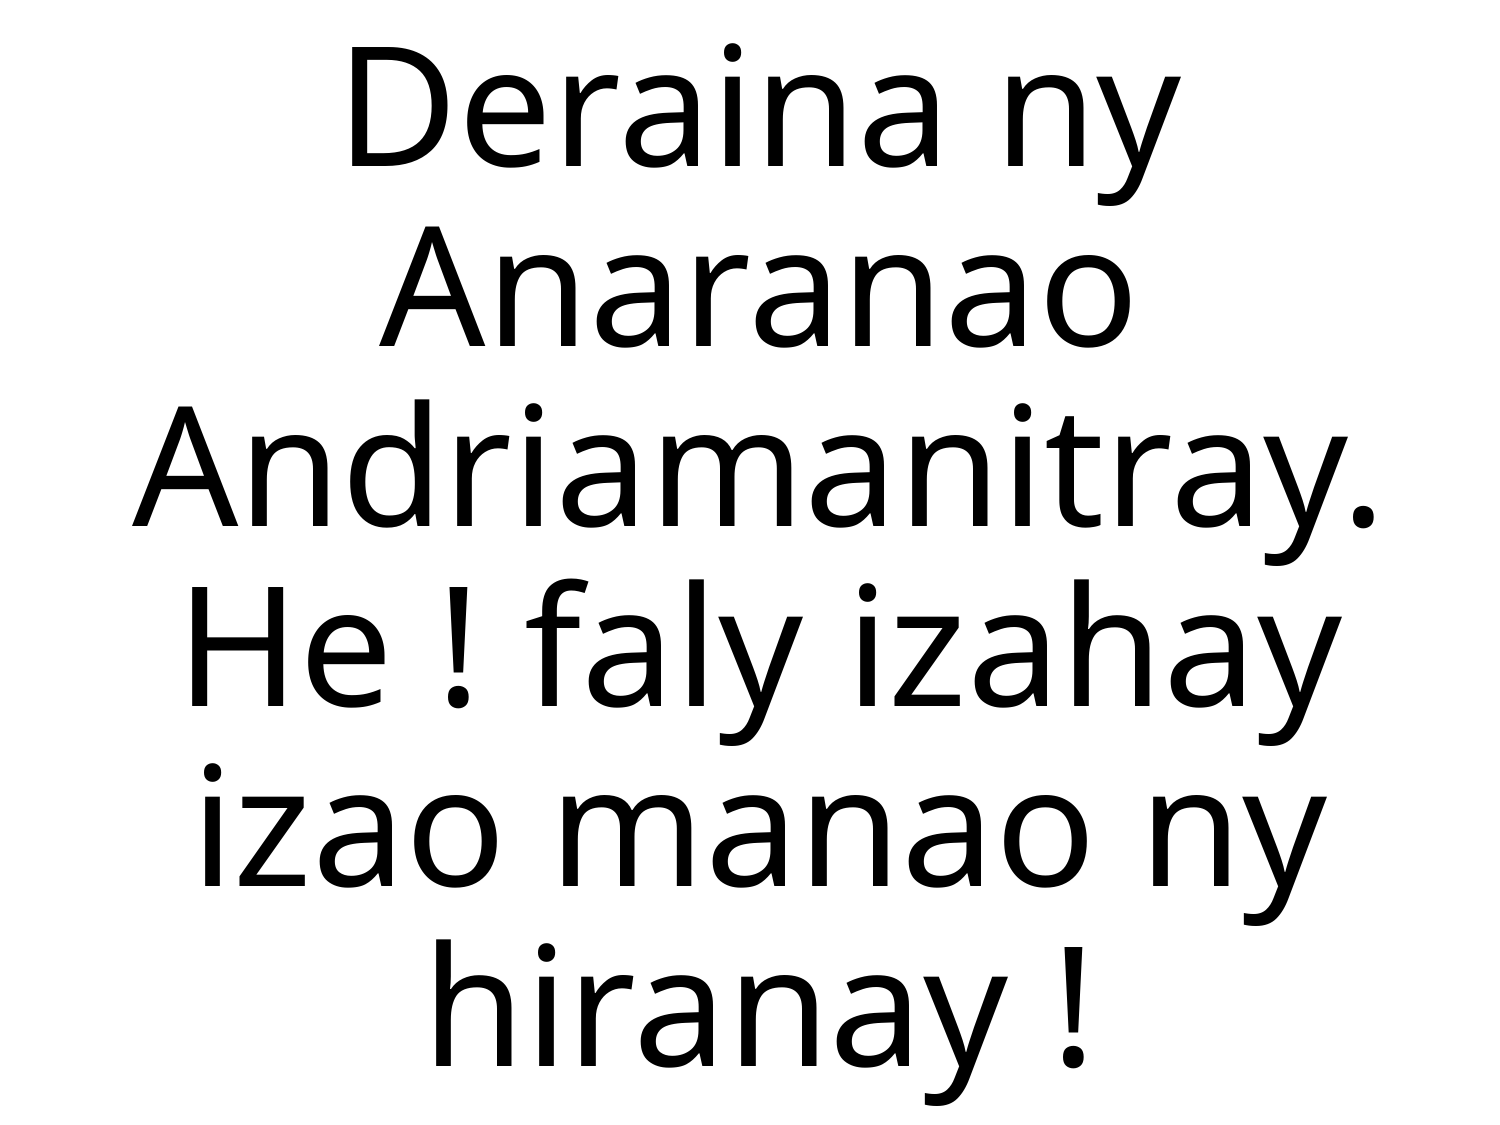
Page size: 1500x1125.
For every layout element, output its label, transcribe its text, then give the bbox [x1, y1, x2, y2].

title Deraina ny Anaranao Andriamanitray. He ! faly izahay izao manao ny hiranay ! [0, 453, 1500, 672]
